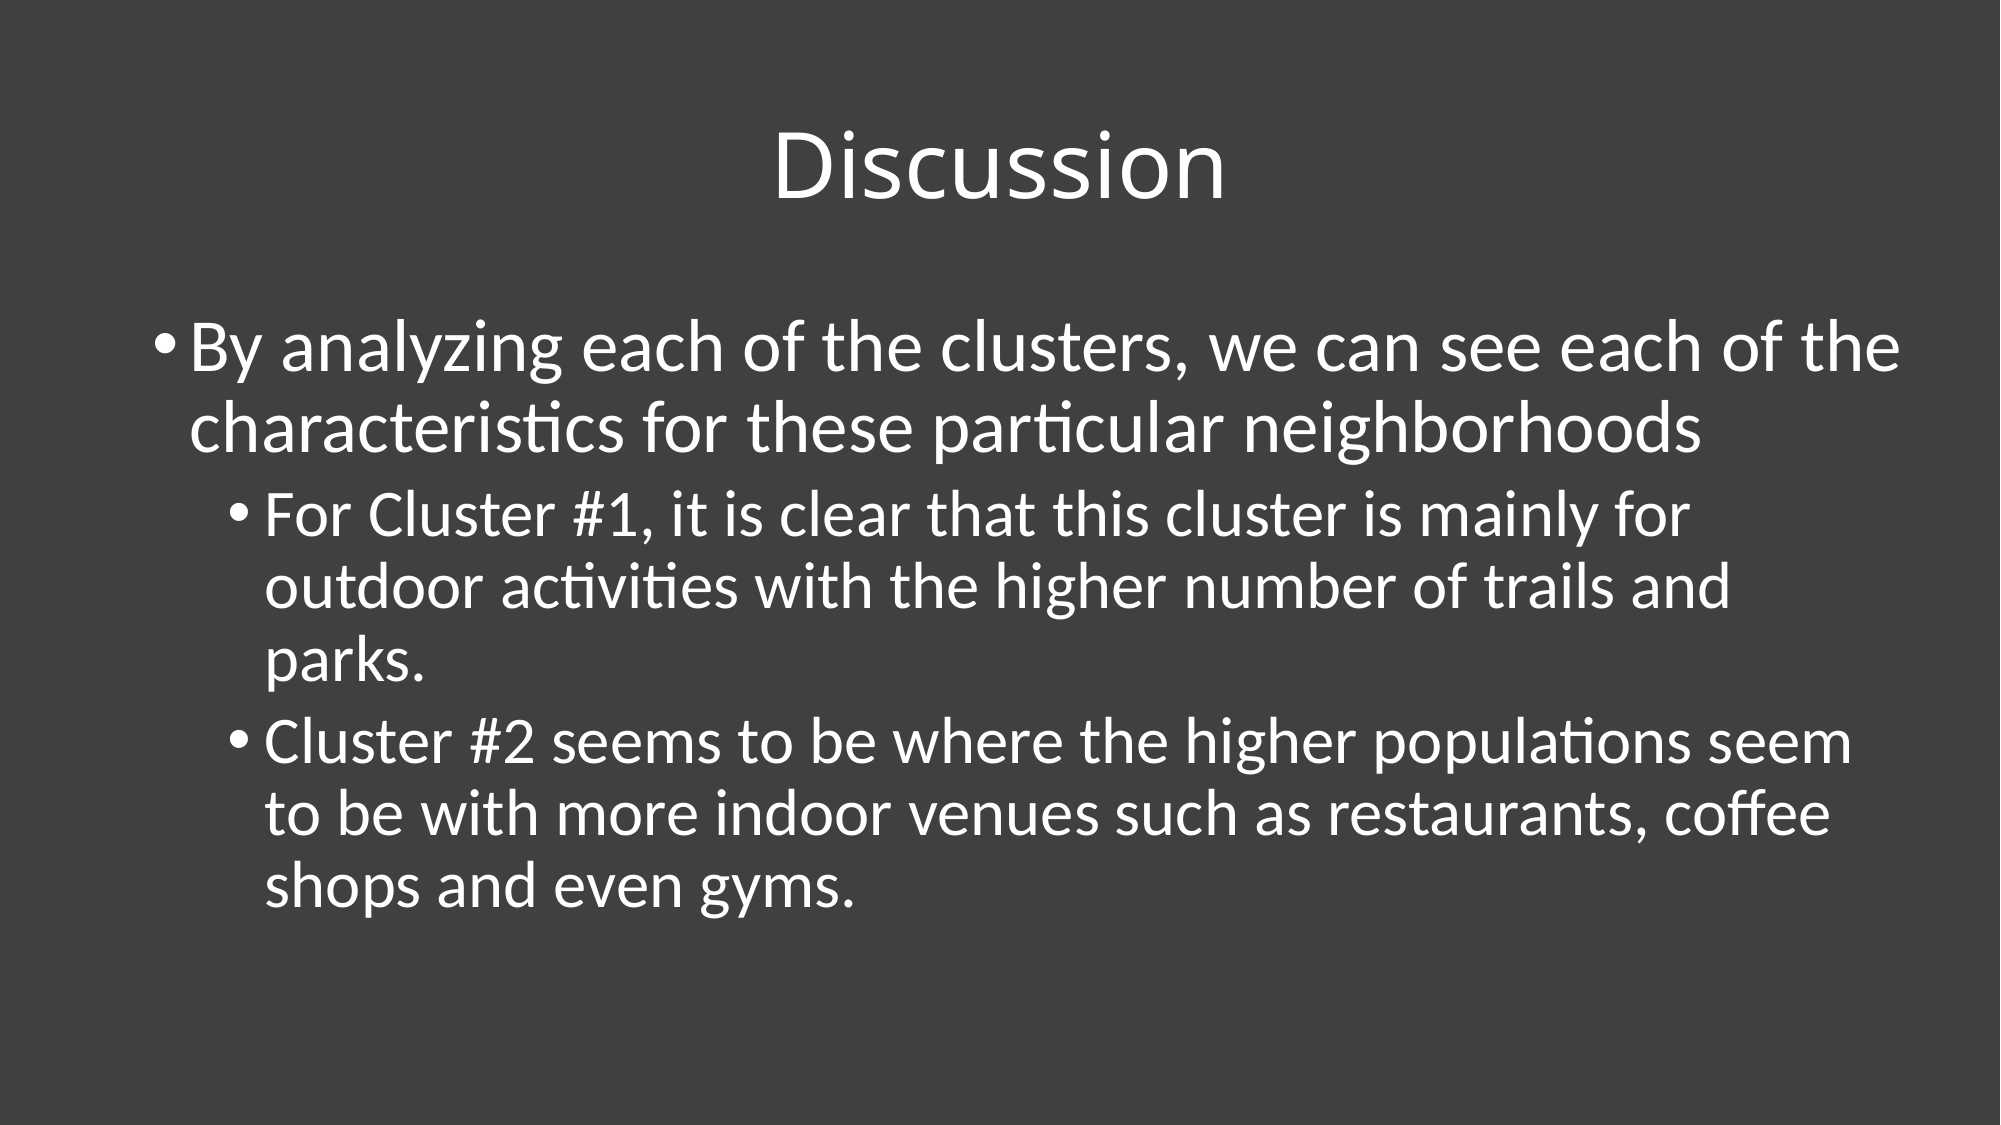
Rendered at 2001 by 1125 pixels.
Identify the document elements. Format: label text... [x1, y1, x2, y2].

list By analyzing each of the clusters, we can see each of the characteristics for these particular neighborhoods For Cluster #1, it is clear that this cluster is mainly for outdoor activities with the higher number of trails and parks. Cluster #2 seems to be where the higher populations seem to be with more indoor venues such as restaurants, coffee shops and even gyms. [137, 299, 1925, 1014]
title Discussion [137, 59, 1863, 278]
